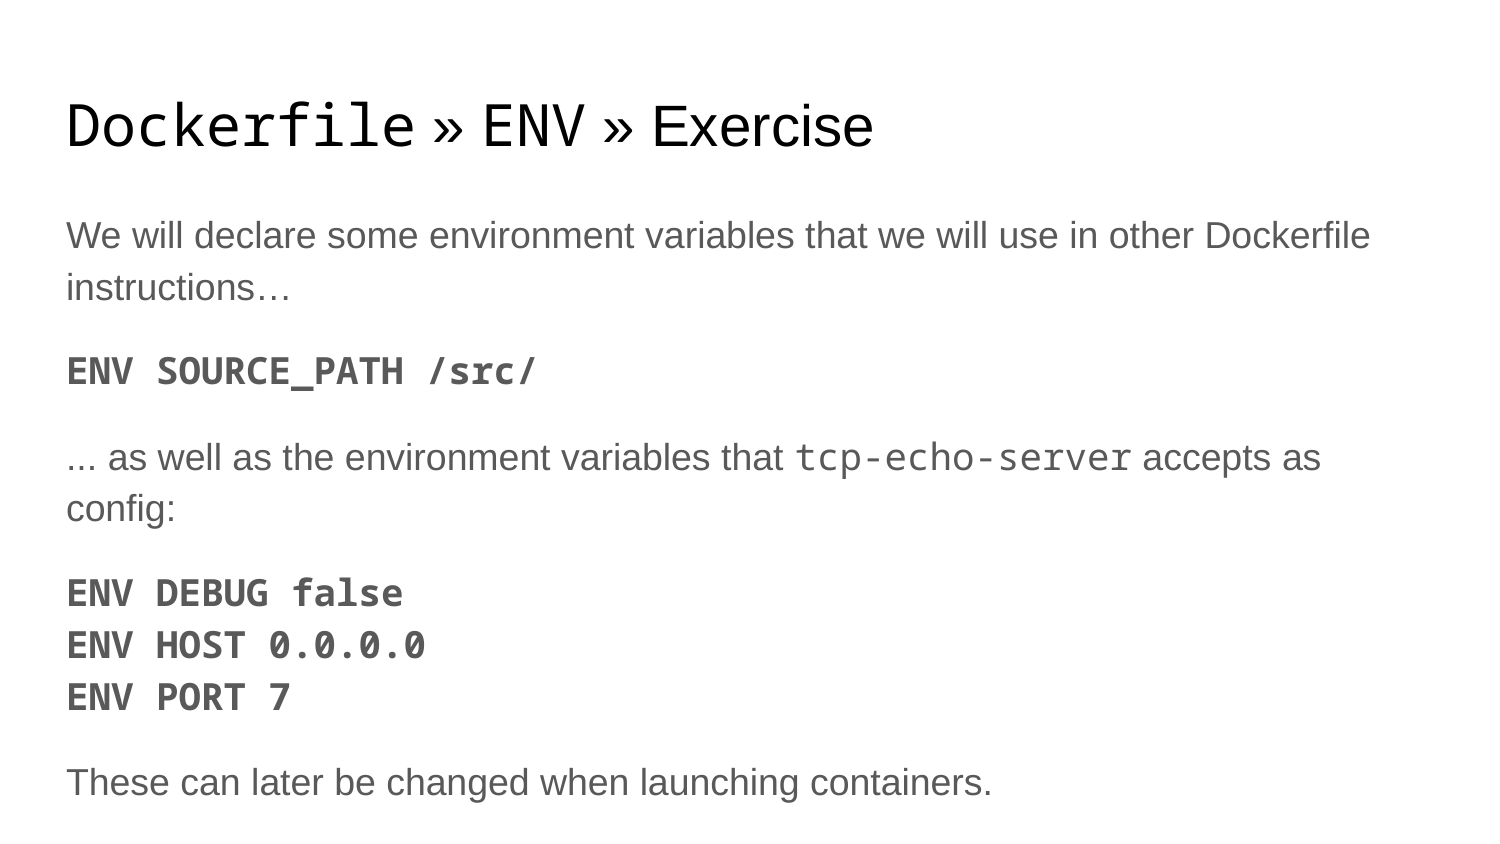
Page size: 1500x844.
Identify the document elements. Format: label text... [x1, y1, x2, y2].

title Dockerfile » ENV » Exercise [51, 72, 1449, 167]
list We will declare some environment variables that we will use in other Dockerfile instructions… ENV SOURCE_PATH /src/ ... as well as the environment variables that tcp-echo-server accepts as config: ENV DEBUG false ENV HOST 0.0.0.0 ENV PORT 7 These can later be changed when launching containers. [51, 189, 1449, 750]
